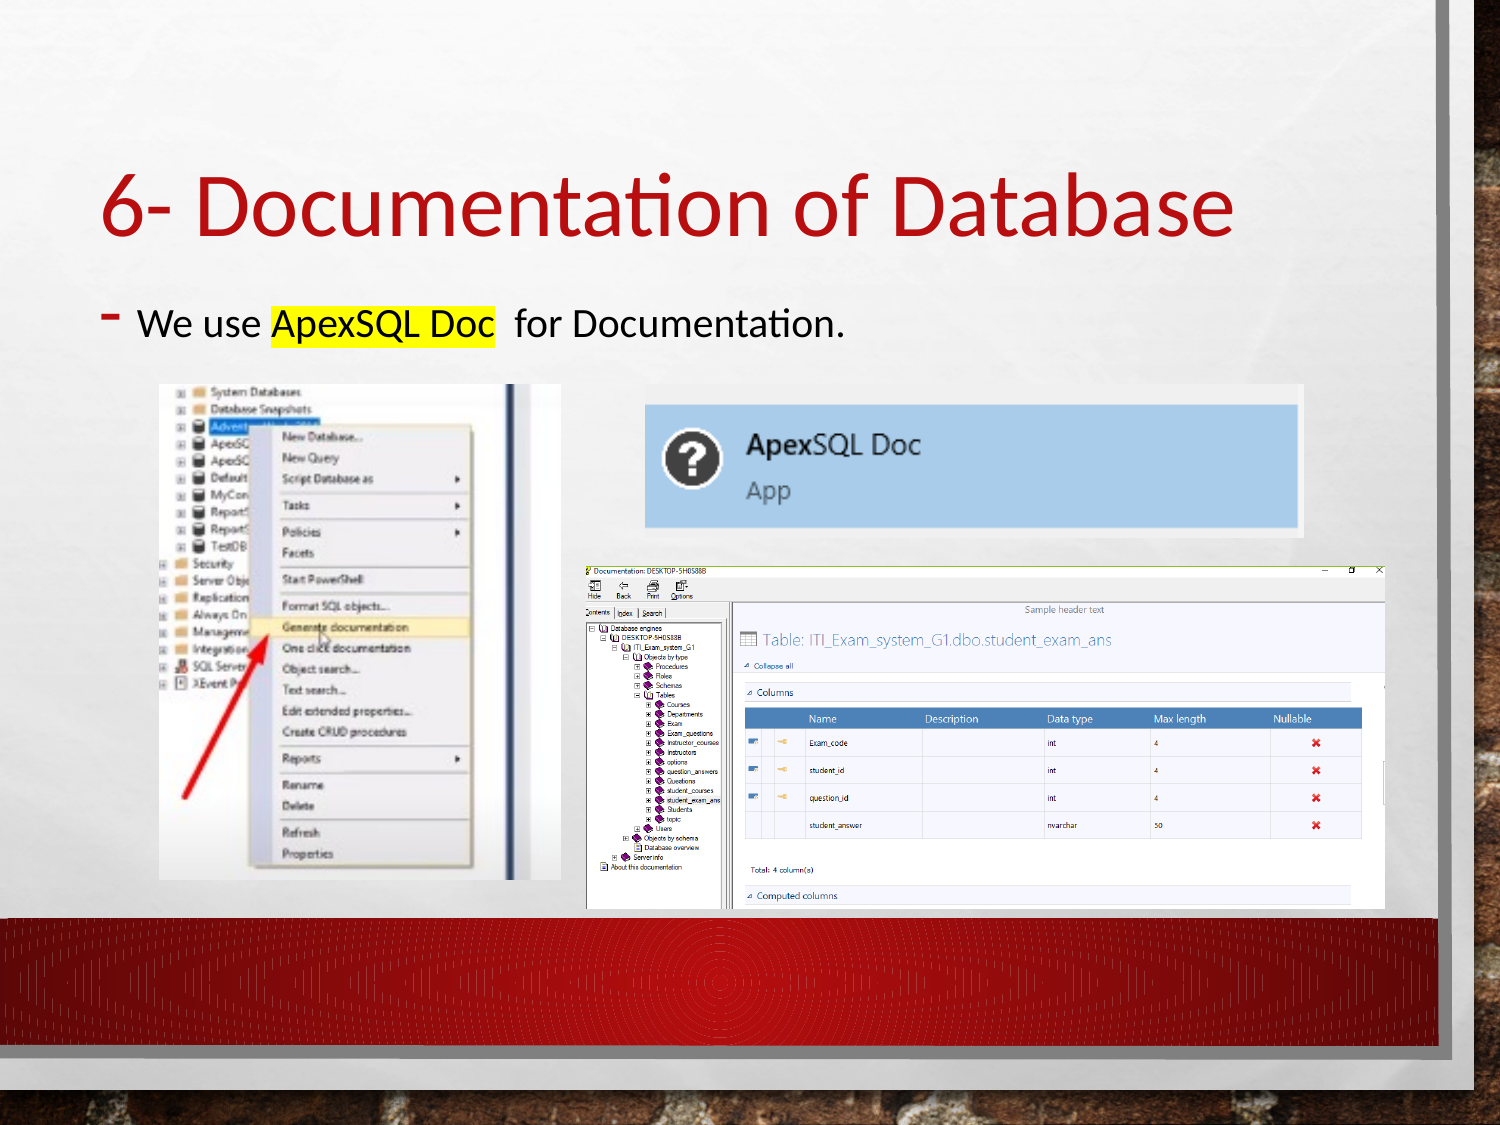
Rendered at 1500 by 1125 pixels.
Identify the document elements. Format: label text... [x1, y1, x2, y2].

list We use ApexSQL Doc for Documentation. [84, 279, 1364, 433]
picture [0, 0, 1500, 1125]
picture [644, 383, 1304, 538]
title 6- Documentation of Database [84, 112, 1364, 279]
picture [159, 383, 561, 880]
picture [586, 566, 1385, 909]
